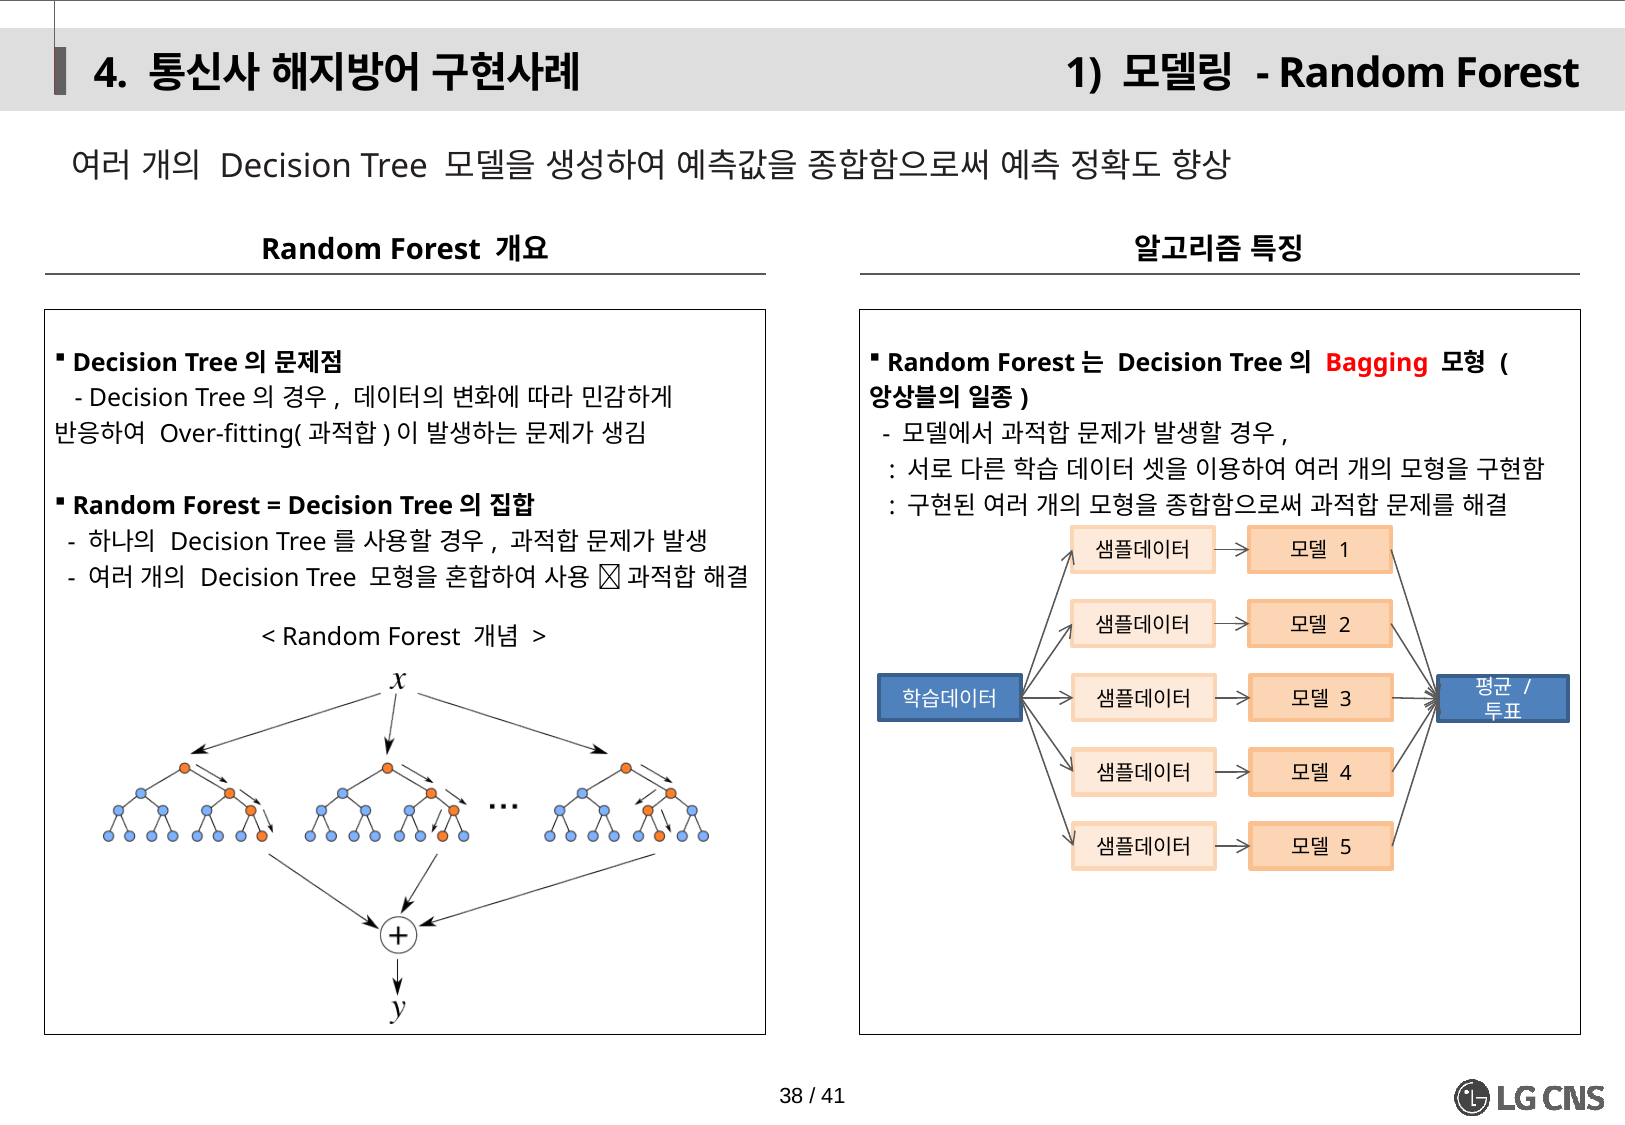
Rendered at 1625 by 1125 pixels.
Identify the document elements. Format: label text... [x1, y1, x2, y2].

text_box 여러 개의 Decision Tree 모델을 생성하여 예측값을 종합함으로써 예측 정확도 향상 [56, 137, 1551, 192]
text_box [1020, 623, 1073, 696]
text_box 학습데이터 [877, 673, 1014, 722]
text_box 샘플데이터 [1077, 599, 1216, 648]
text_box 모델 5 [1248, 821, 1394, 871]
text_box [44, 222, 766, 275]
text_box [1390, 549, 1439, 623]
text_box Random Forest는 Decision Tree의 Bagging 모형 (앙상블의 일종) - 모델에서 과적합 문제가 발생할 경우, : 서로 다른 학습 데이터 셋을 이용하여 여러 개의 모형을 구현함 : 구현된 여러 개의 모형을 종합함으로써 과적합 문제를 해결 [860, 334, 1581, 526]
text_box 모델 1 [1247, 525, 1393, 574]
text_box 모델 2 [1247, 599, 1385, 648]
picture [103, 673, 709, 1024]
text_box 샘플데이터 [1078, 673, 1217, 722]
text_box 샘플데이터 [1078, 747, 1217, 797]
text_box 샘플데이터 [1071, 821, 1217, 871]
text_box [859, 222, 1581, 275]
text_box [1020, 697, 1074, 847]
text_box [859, 308, 1581, 1035]
list 4. 통신사 해지방어 구현사례 [93, 45, 919, 96]
picture [54, 47, 67, 95]
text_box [1020, 549, 1073, 623]
text_box 평균 / 투표 [1443, 674, 1570, 723]
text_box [1392, 698, 1439, 847]
text_box 모델 3 [1248, 673, 1385, 722]
text_box 1) 모델링 - Random Forest [1167, 45, 1580, 96]
text_box [44, 308, 766, 1035]
text_box 샘플데이터 [1070, 525, 1216, 574]
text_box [1390, 623, 1439, 696]
text_box Decision Tree의 문제점 - Decision Tree의 경우, 데이터의 변화에 따라 민감하게 반응하여 Over-fitting(과적합)이 발생하는 문제가 생김 Random Forest = Decision Tree의 집합 - 하나의 Decision Tree를 사용할 경우, 과적합 문제가 발생 - 여러 개의 Decision Tree 모형을 혼합하여 사용  과적합 해결 [45, 334, 766, 598]
text_box 모델 4 [1248, 747, 1386, 797]
